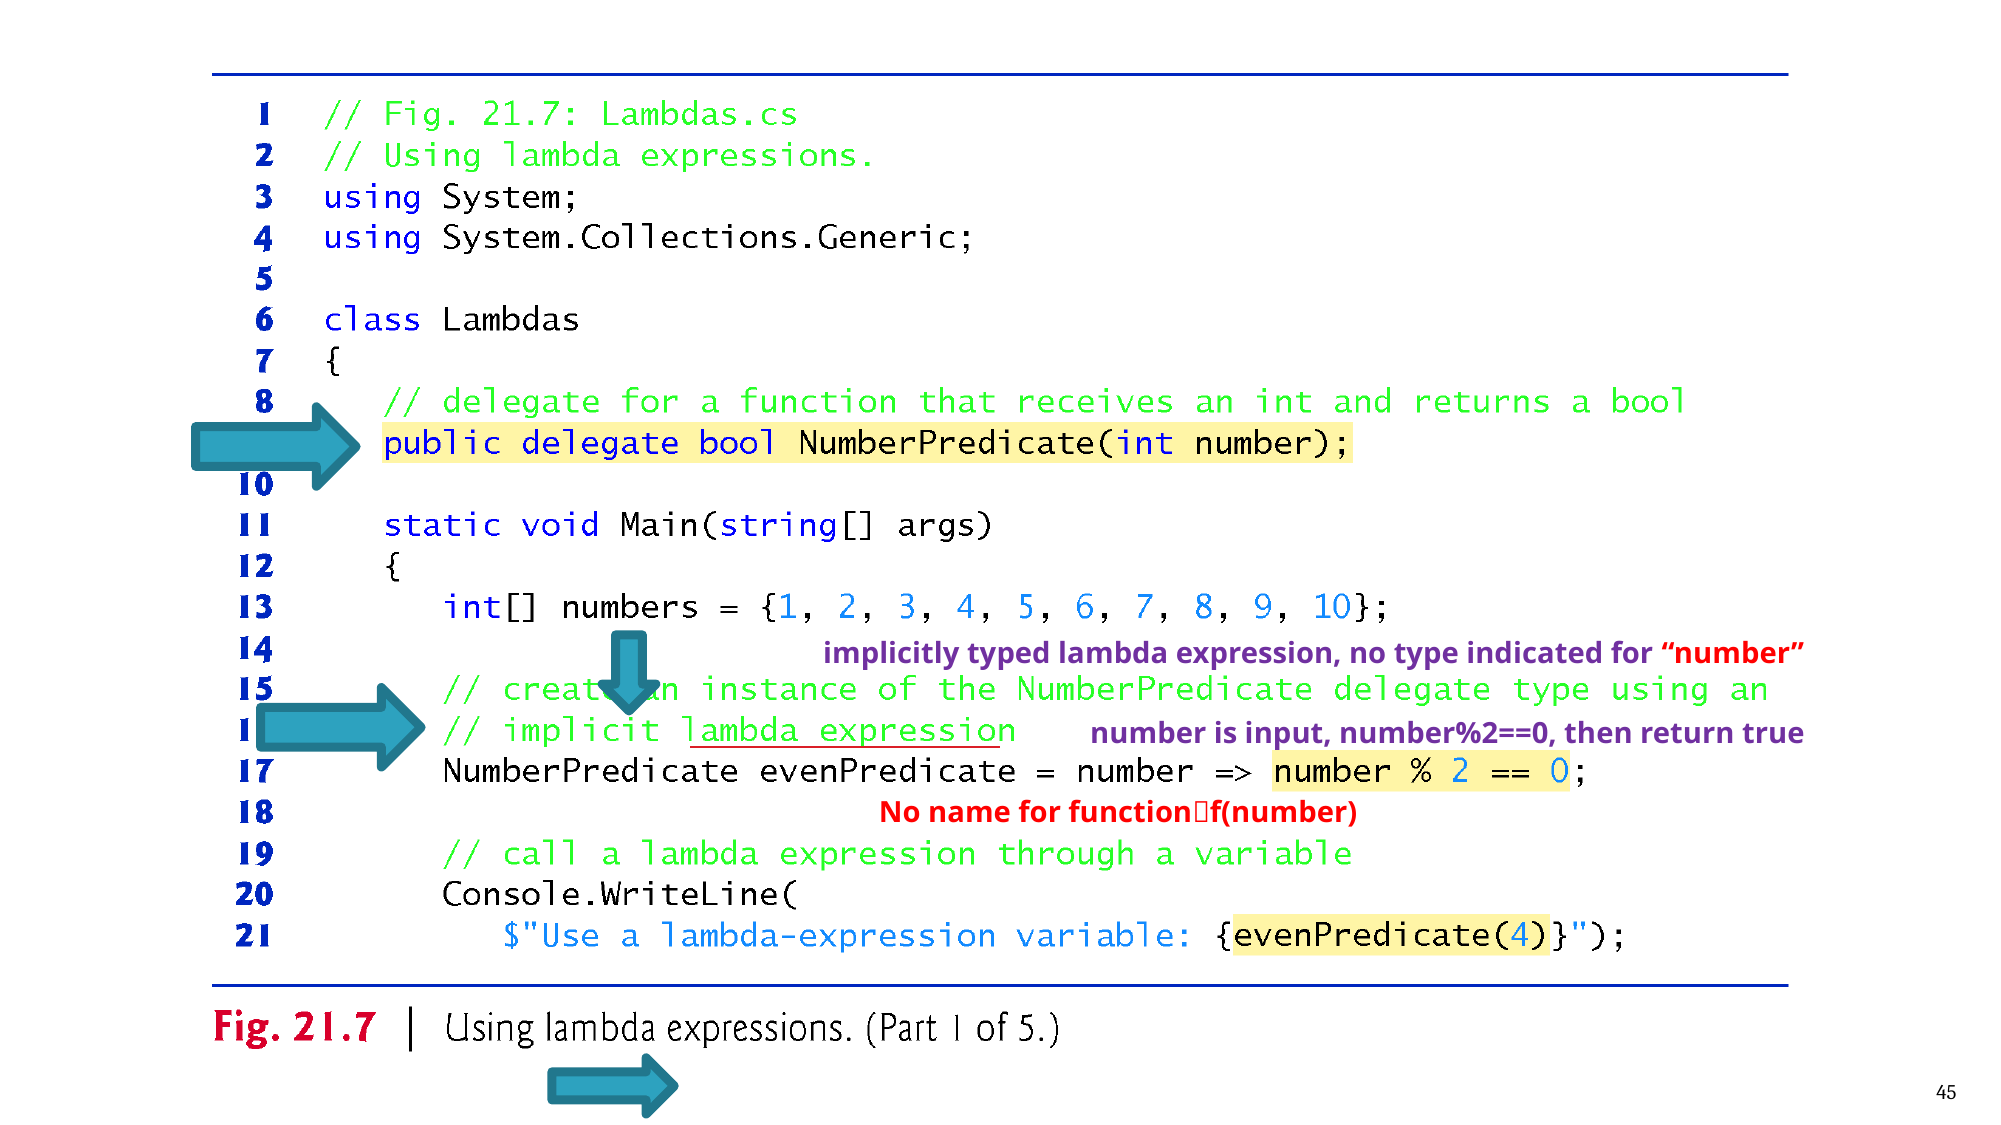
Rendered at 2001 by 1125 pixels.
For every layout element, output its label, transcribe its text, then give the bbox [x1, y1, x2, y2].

picture [138, 0, 1862, 1125]
slide_number 45 [1891, 1051, 1972, 1112]
